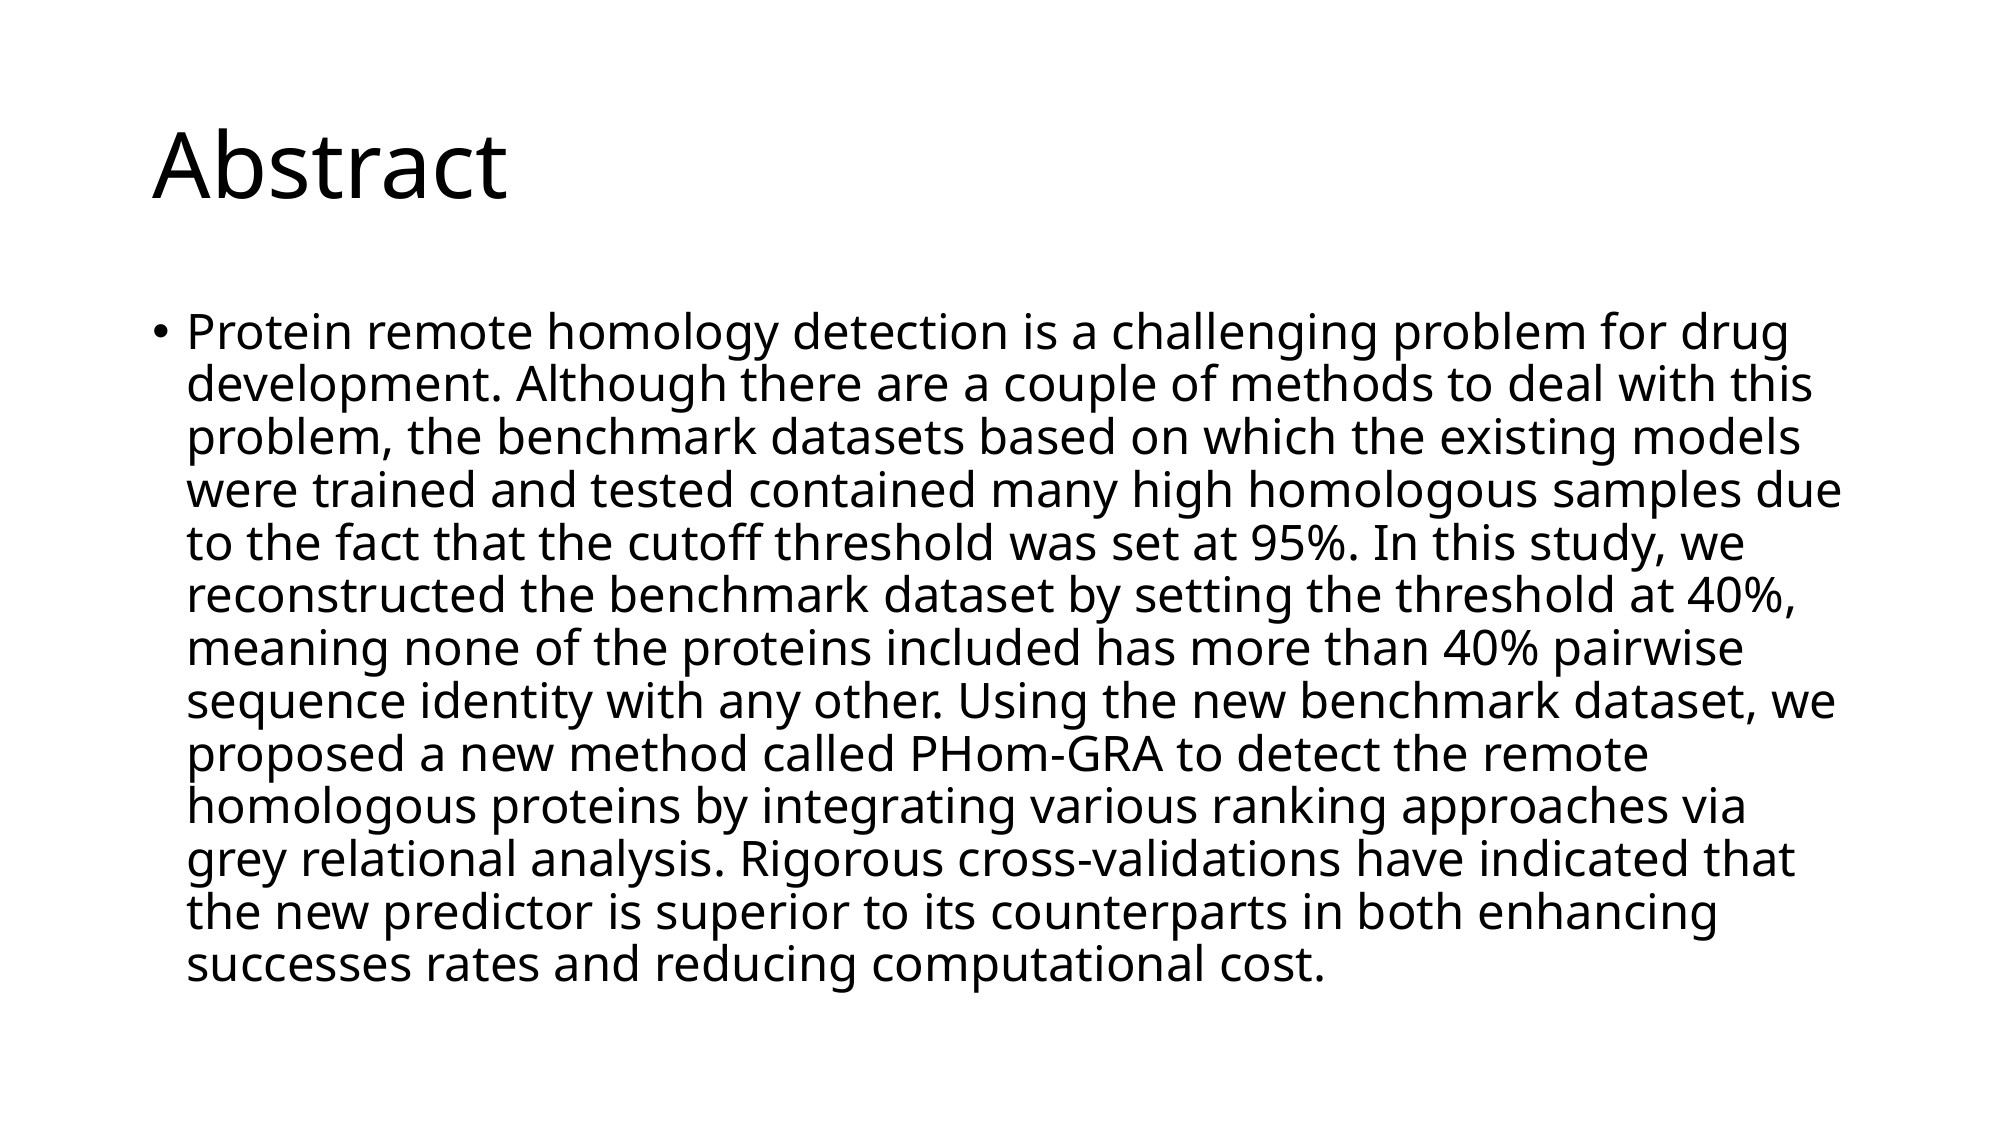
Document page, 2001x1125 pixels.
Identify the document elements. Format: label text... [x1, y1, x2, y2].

title Abstract [137, 59, 1863, 278]
list Protein remote homology detection is a challenging problem for drug development. Although there are a couple of methods to deal with this problem, the benchmark datasets based on which the existing models were trained and tested contained many high homologous samples due to the fact that the cutoff threshold was set at 95%. In this study, we reconstructed the benchmark dataset by setting the threshold at 40%, meaning none of the proteins included has more than 40% pairwise sequence identity with any other. Using the new benchmark dataset, we proposed a new method called PHom-GRA to detect the remote homologous proteins by integrating various ranking approaches via grey relational analysis. Rigorous cross-validations have indicated that the new predictor is superior to its counterparts in both enhancing successes rates and reducing computational cost. [137, 299, 1863, 1014]
